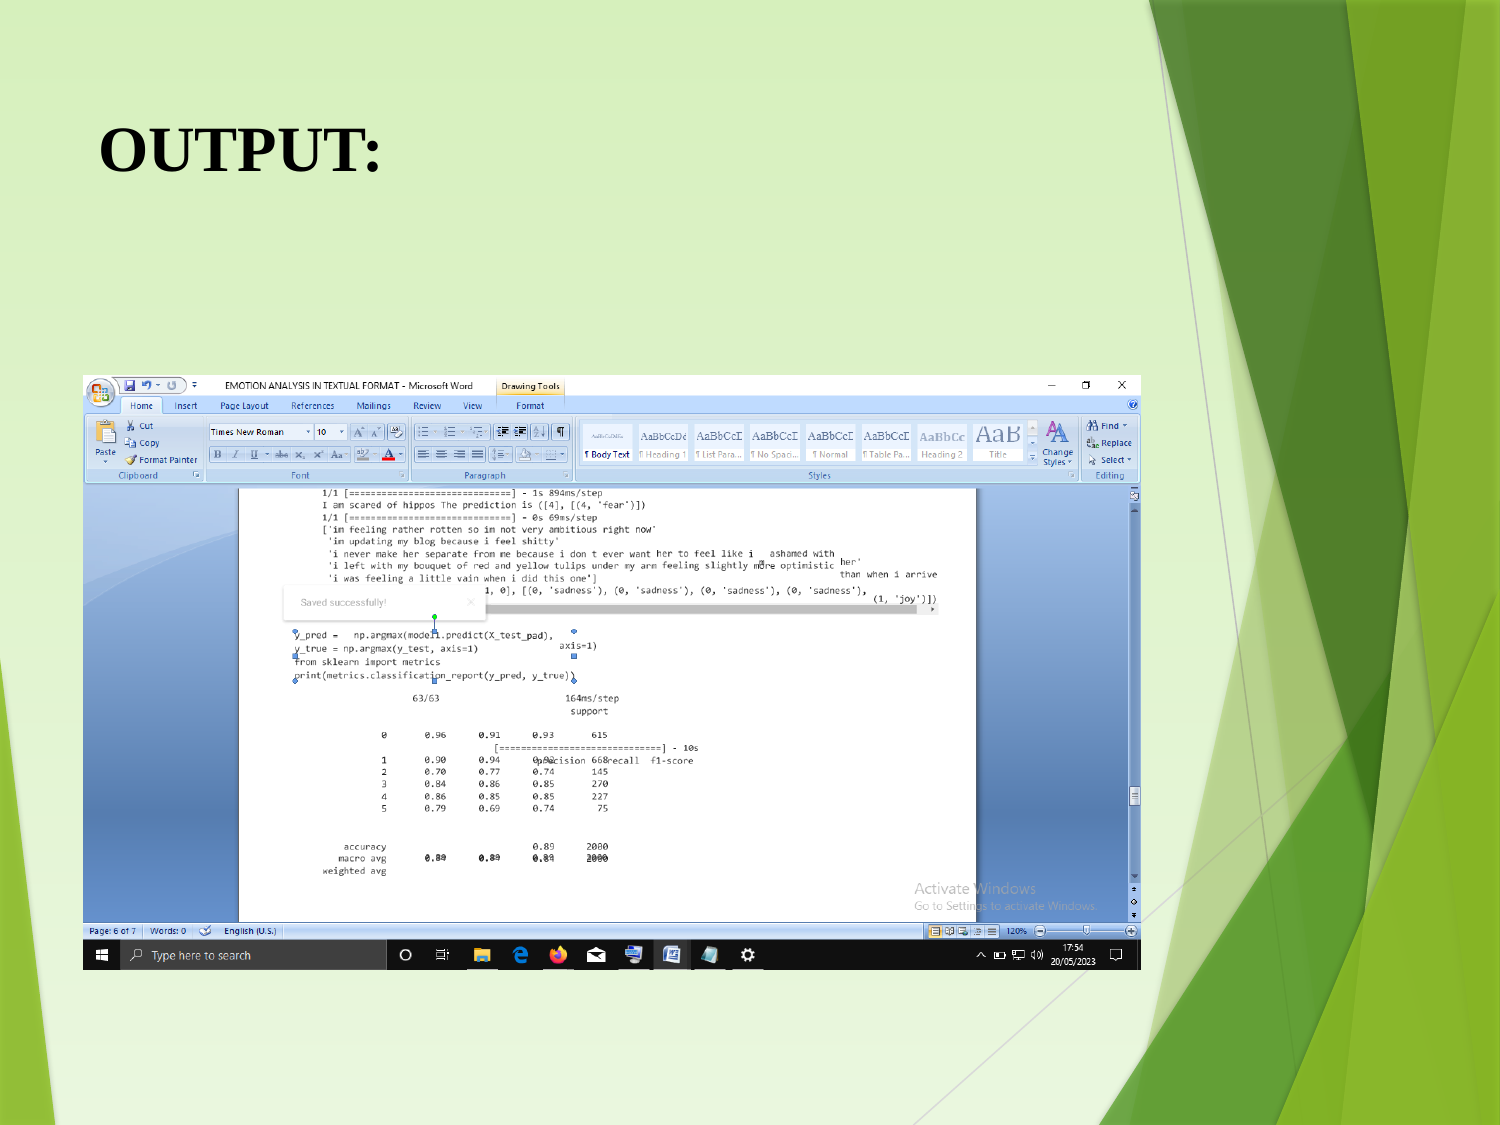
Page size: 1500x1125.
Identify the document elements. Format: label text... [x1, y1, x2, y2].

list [82, 374, 1142, 971]
title OUTPUT: [83, 99, 1141, 317]
